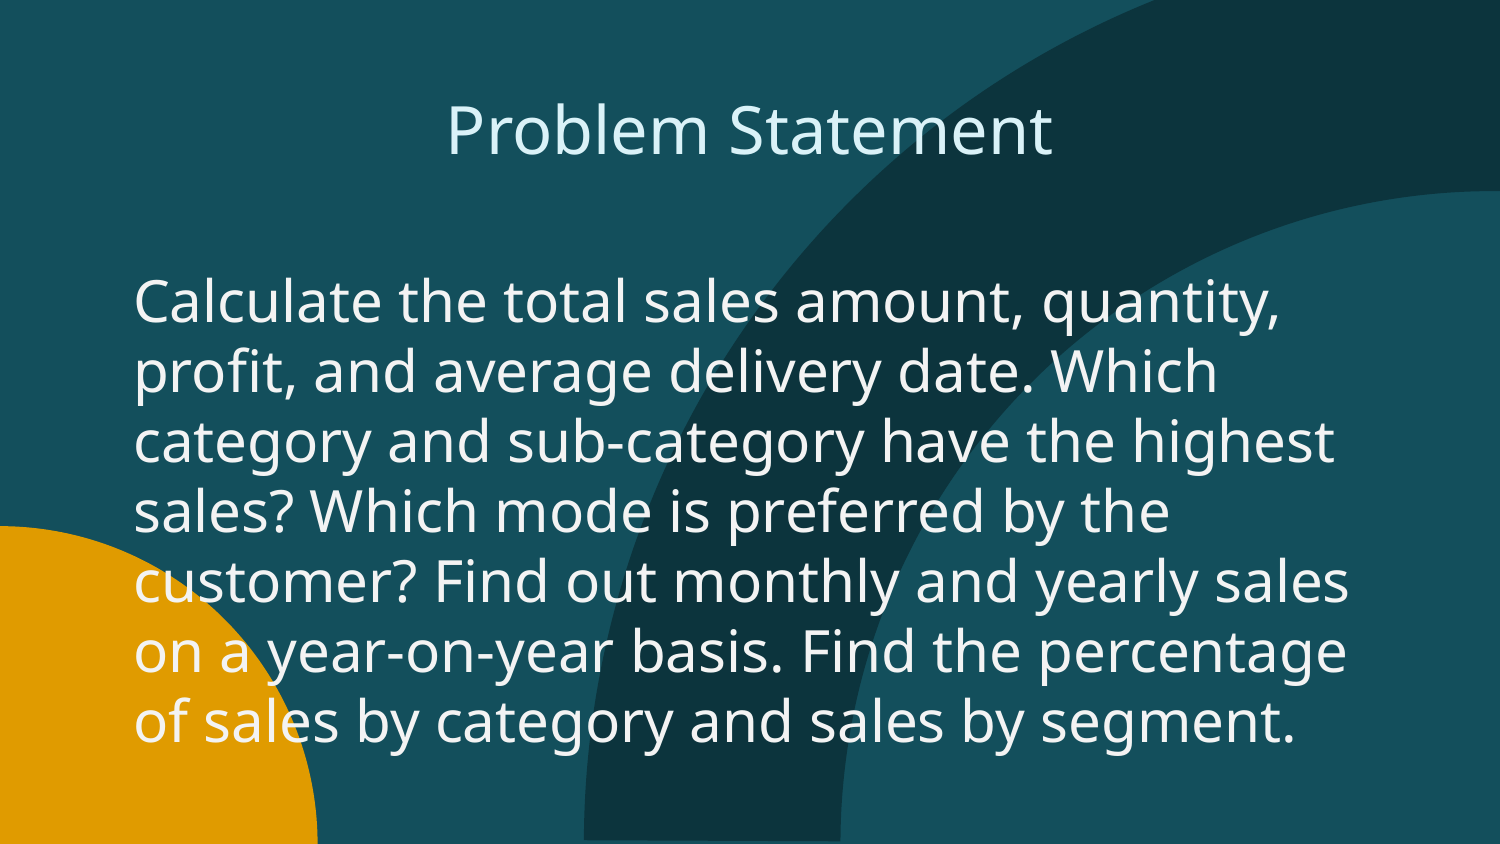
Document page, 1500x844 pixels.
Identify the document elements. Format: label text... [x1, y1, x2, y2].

title Problem Statement [0, 72, 1500, 167]
list Calculate the total sales amount, quantity, profit, and average delivery date. Which category and sub-category have the highest sales? Which mode is preferred by the customer? Find out monthly and yearly sales on a year-on-year basis. Find the percentage of sales by category and sales by segment. [118, 189, 1382, 829]
